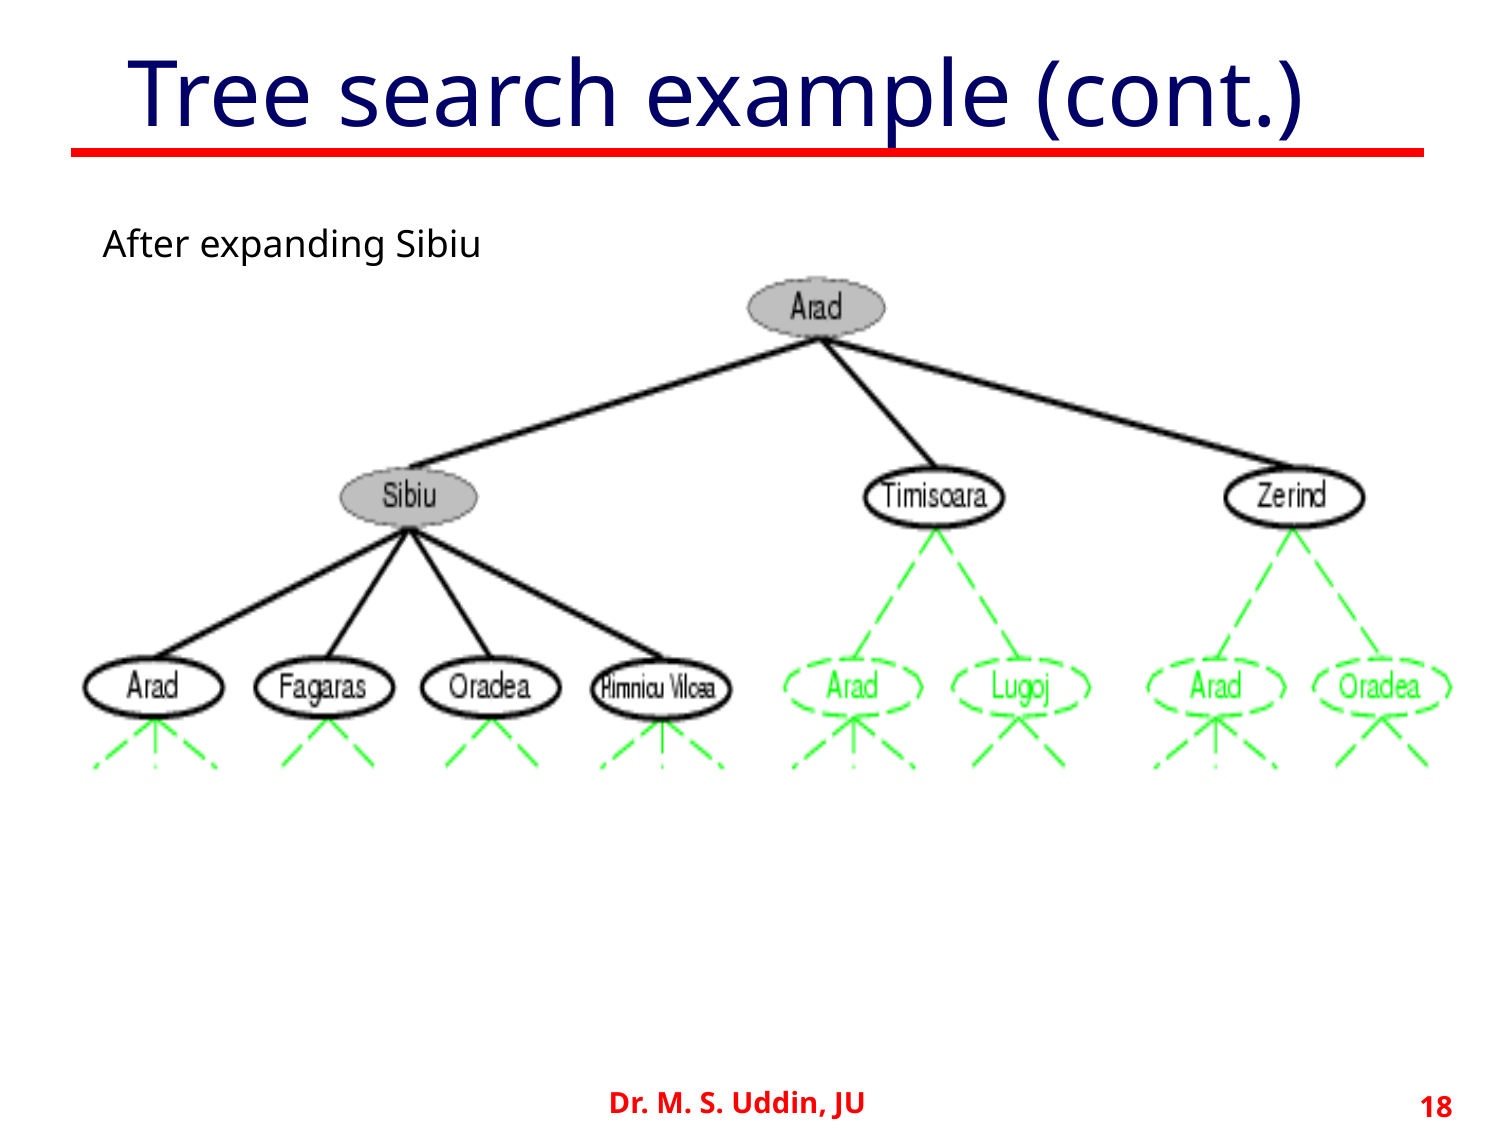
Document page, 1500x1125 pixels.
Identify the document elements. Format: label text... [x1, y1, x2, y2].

slide_number 18 [1155, 1060, 1468, 1125]
text_box After expanding Sibiu [87, 212, 497, 273]
title Tree search example (cont.) [112, 12, 1391, 153]
footer Dr. M. S. Uddin, JU [500, 1056, 975, 1125]
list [70, 274, 1463, 850]
